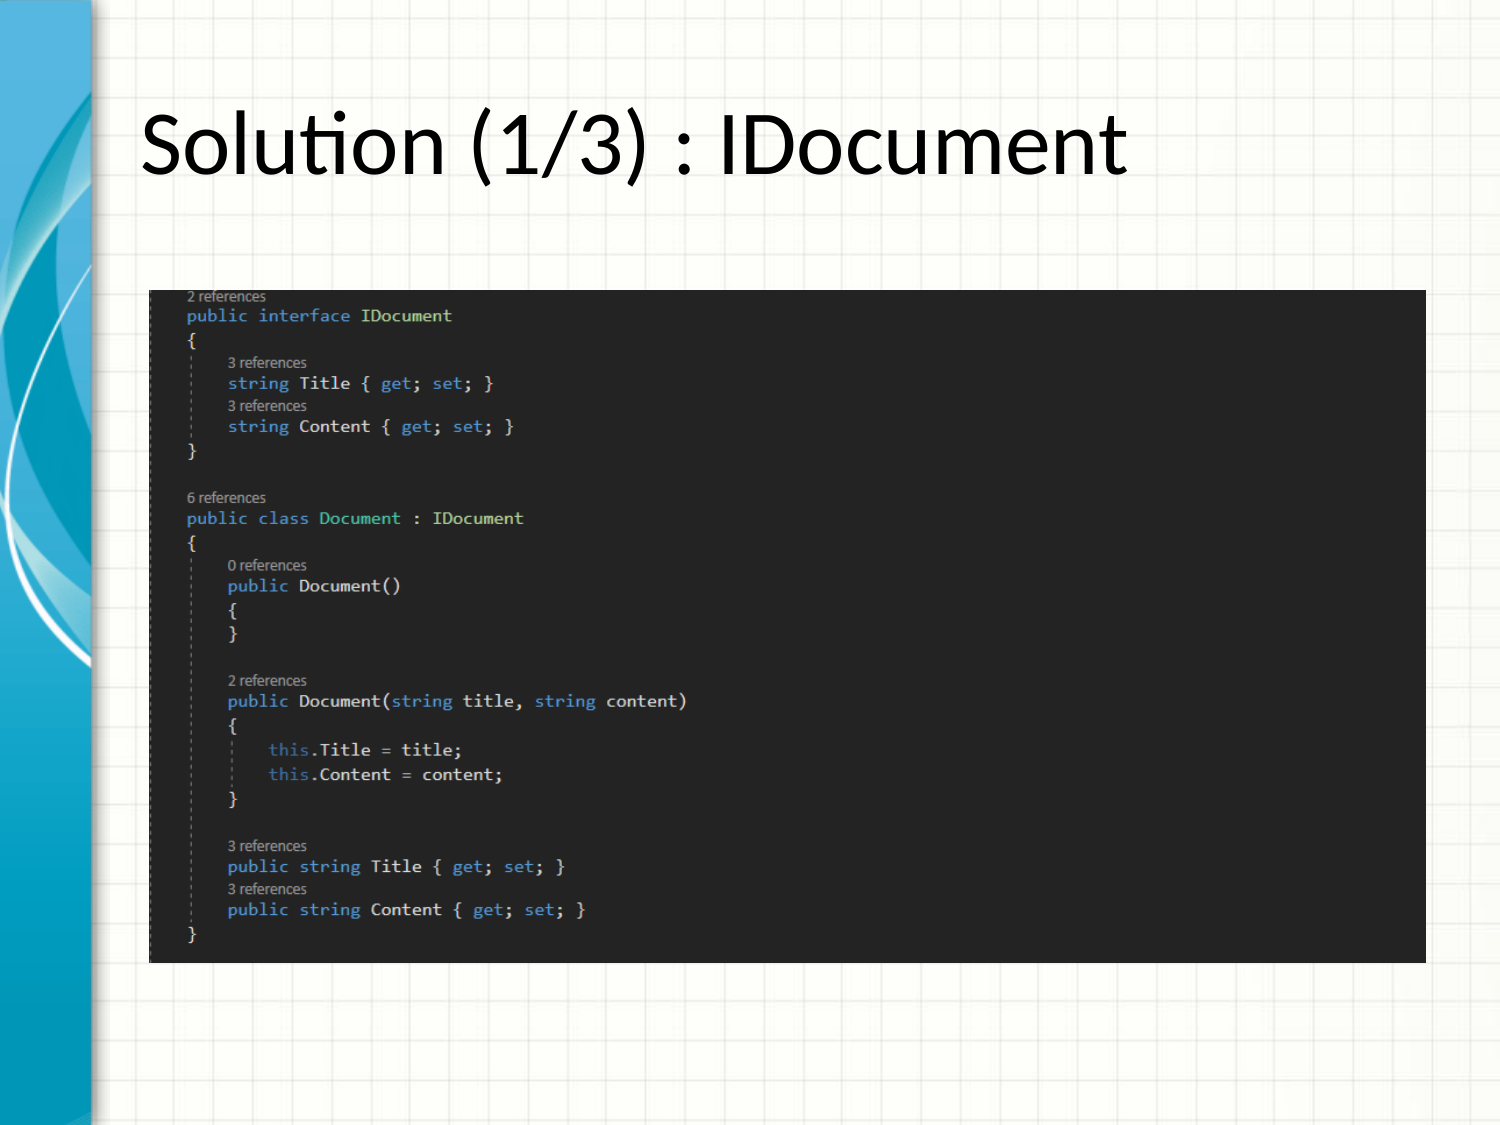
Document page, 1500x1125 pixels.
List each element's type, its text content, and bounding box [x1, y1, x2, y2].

picture [0, 0, 1500, 1125]
title Solution (1/3) : IDocument [125, 44, 1450, 232]
